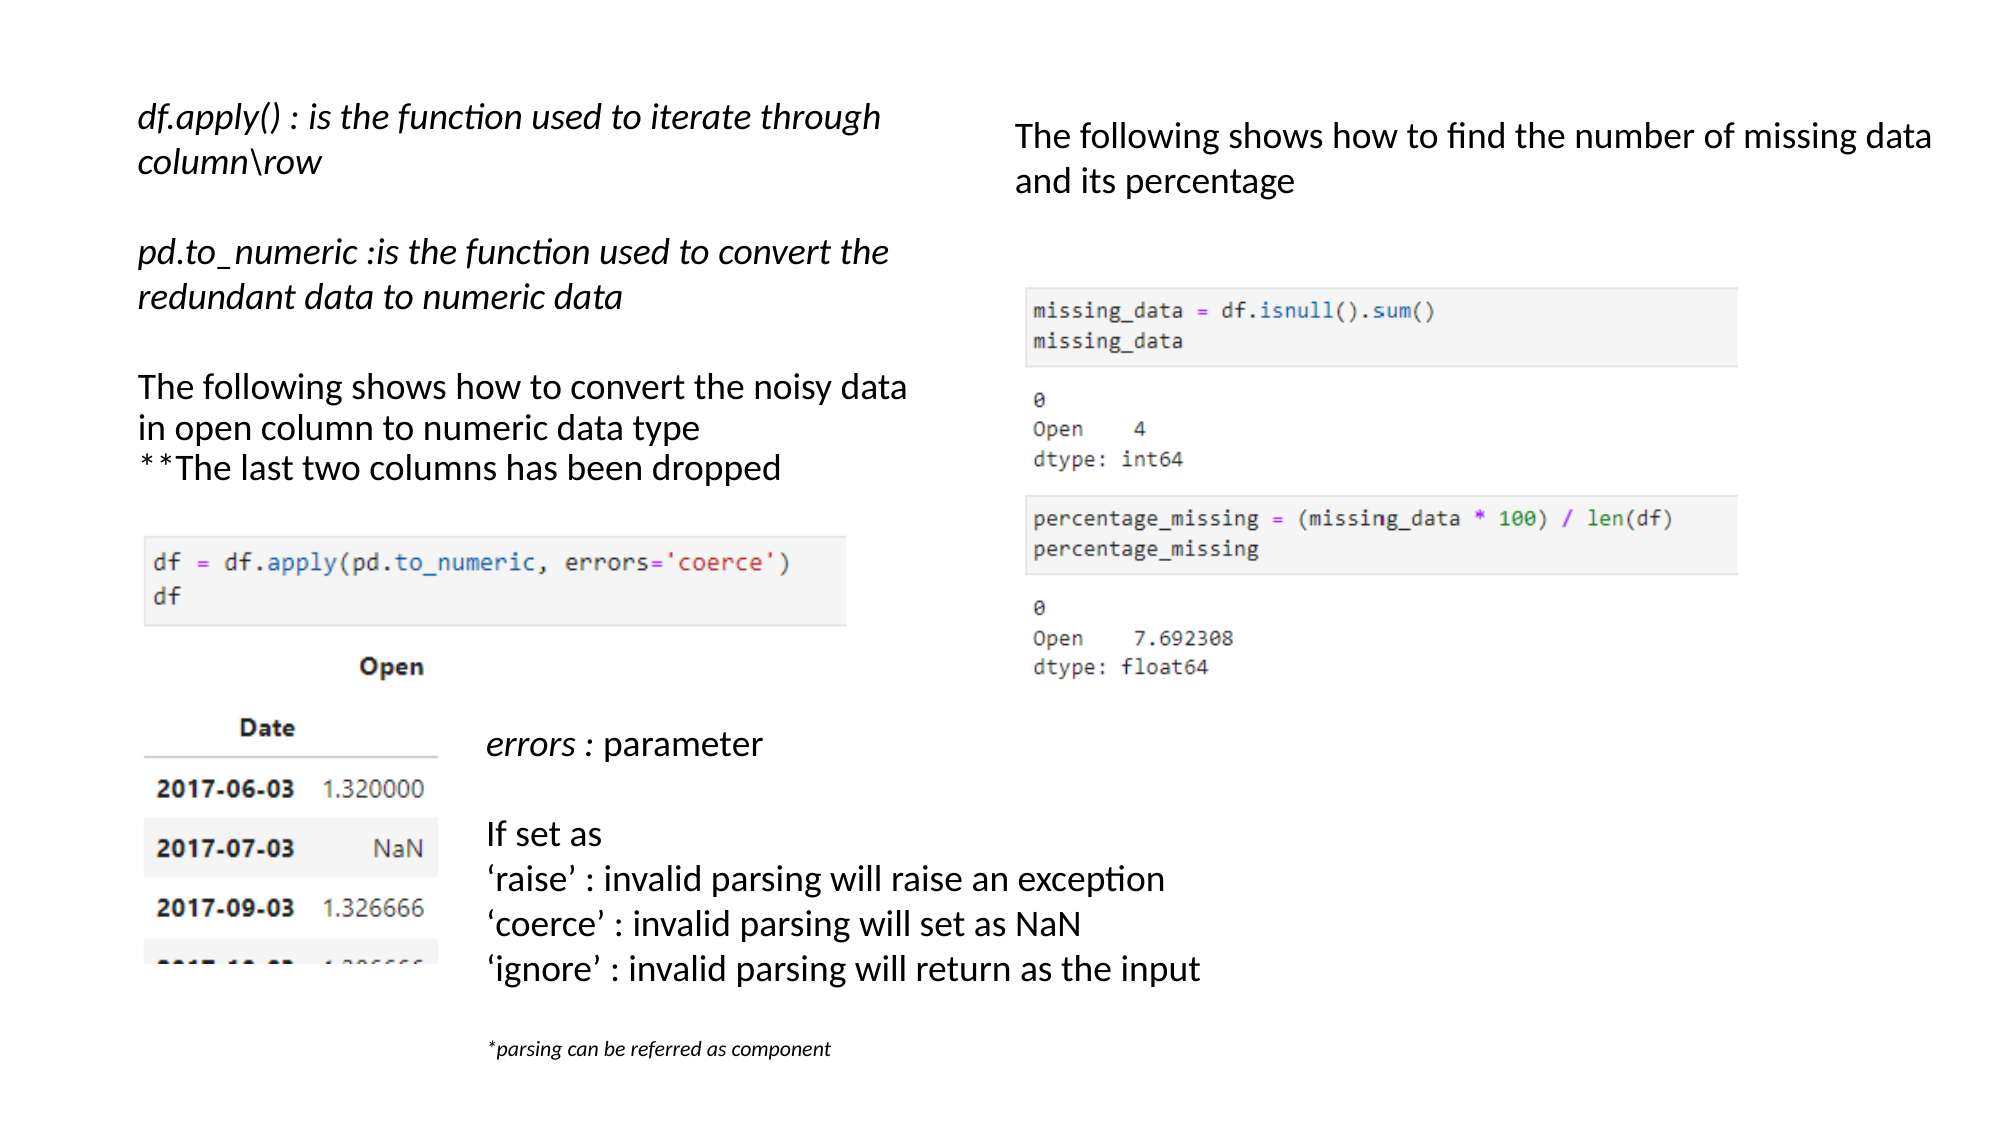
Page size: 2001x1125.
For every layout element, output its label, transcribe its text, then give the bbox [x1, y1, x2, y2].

picture [139, 531, 846, 964]
text_box errors : parameter If set as ‘raise’ : invalid parsing will raise an exception ‘coerce’ : invalid parsing will set as NaN ‘ignore’ : invalid parsing will return as the input *parsing can be referred as component [471, 711, 1325, 1068]
text_box The following shows how to find the number of missing data and its percentage [999, 103, 2000, 209]
text_box df.apply() : is the function used to iterate through column\row pd.to_numeric :is the function used to convert the redundant data to numeric data [123, 84, 927, 325]
text_box The following shows how to convert the noisy data in open column to numeric data type **The last two columns has been dropped [123, 338, 927, 518]
picture [1024, 286, 1738, 692]
